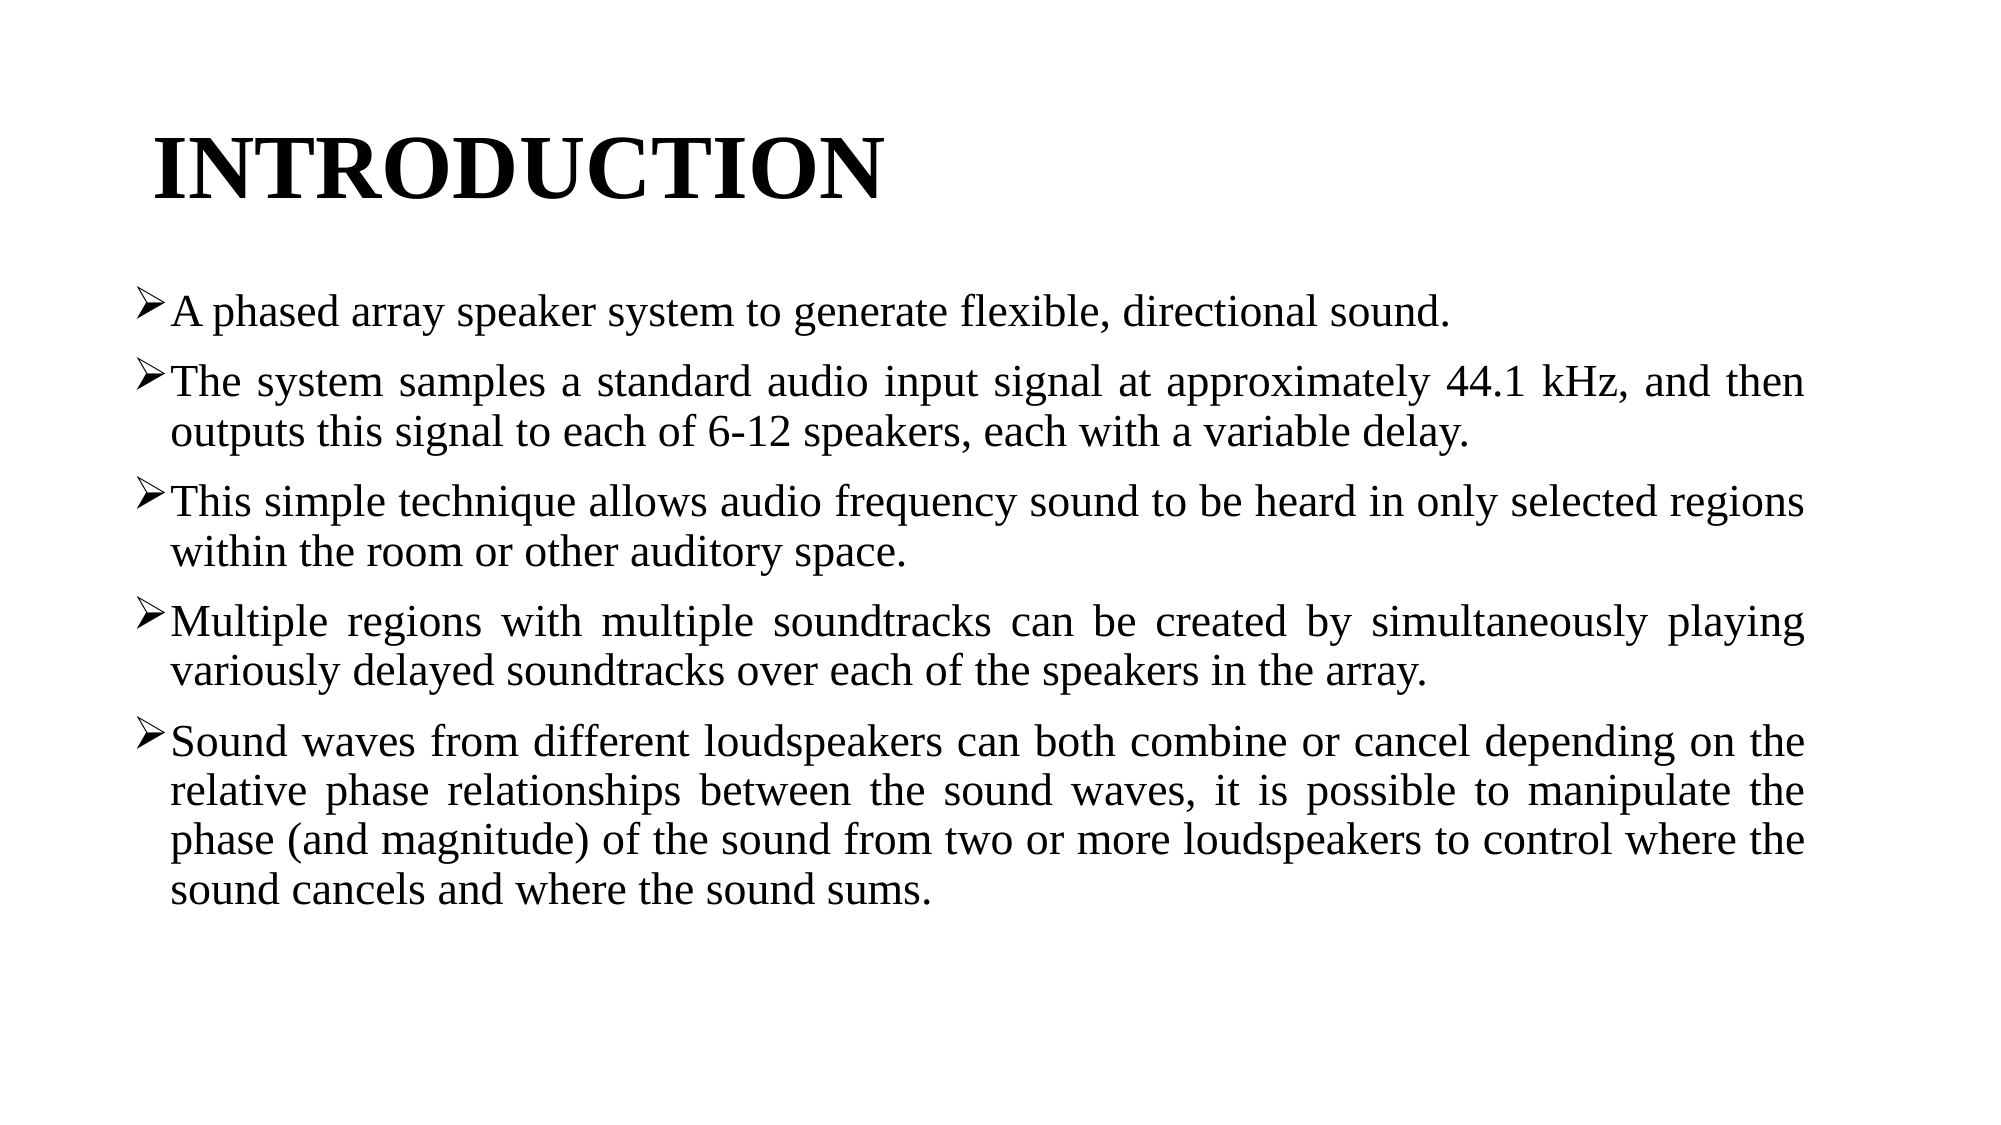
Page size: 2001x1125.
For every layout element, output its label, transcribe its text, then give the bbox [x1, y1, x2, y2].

title INTRODUCTION [137, 59, 1863, 278]
list A phased array speaker system to generate flexible, directional sound. The system samples a standard audio input signal at approximately 44.1 kHz, and then outputs this signal to each of 6-12 speakers, each with a variable delay. This simple technique allows audio frequency sound to be heard in only selected regions within the room or other auditory space. Multiple regions with multiple soundtracks can be created by simultaneously playing variously delayed soundtracks over each of the speakers in the array. Sound waves from different loudspeakers can both combine or cancel depending on the relative phase relationships between the sound waves, it is possible to manipulate the phase (and magnitude) of the sound from two or more loudspeakers to control where the sound cancels and where the sound sums. [117, 203, 1822, 975]
